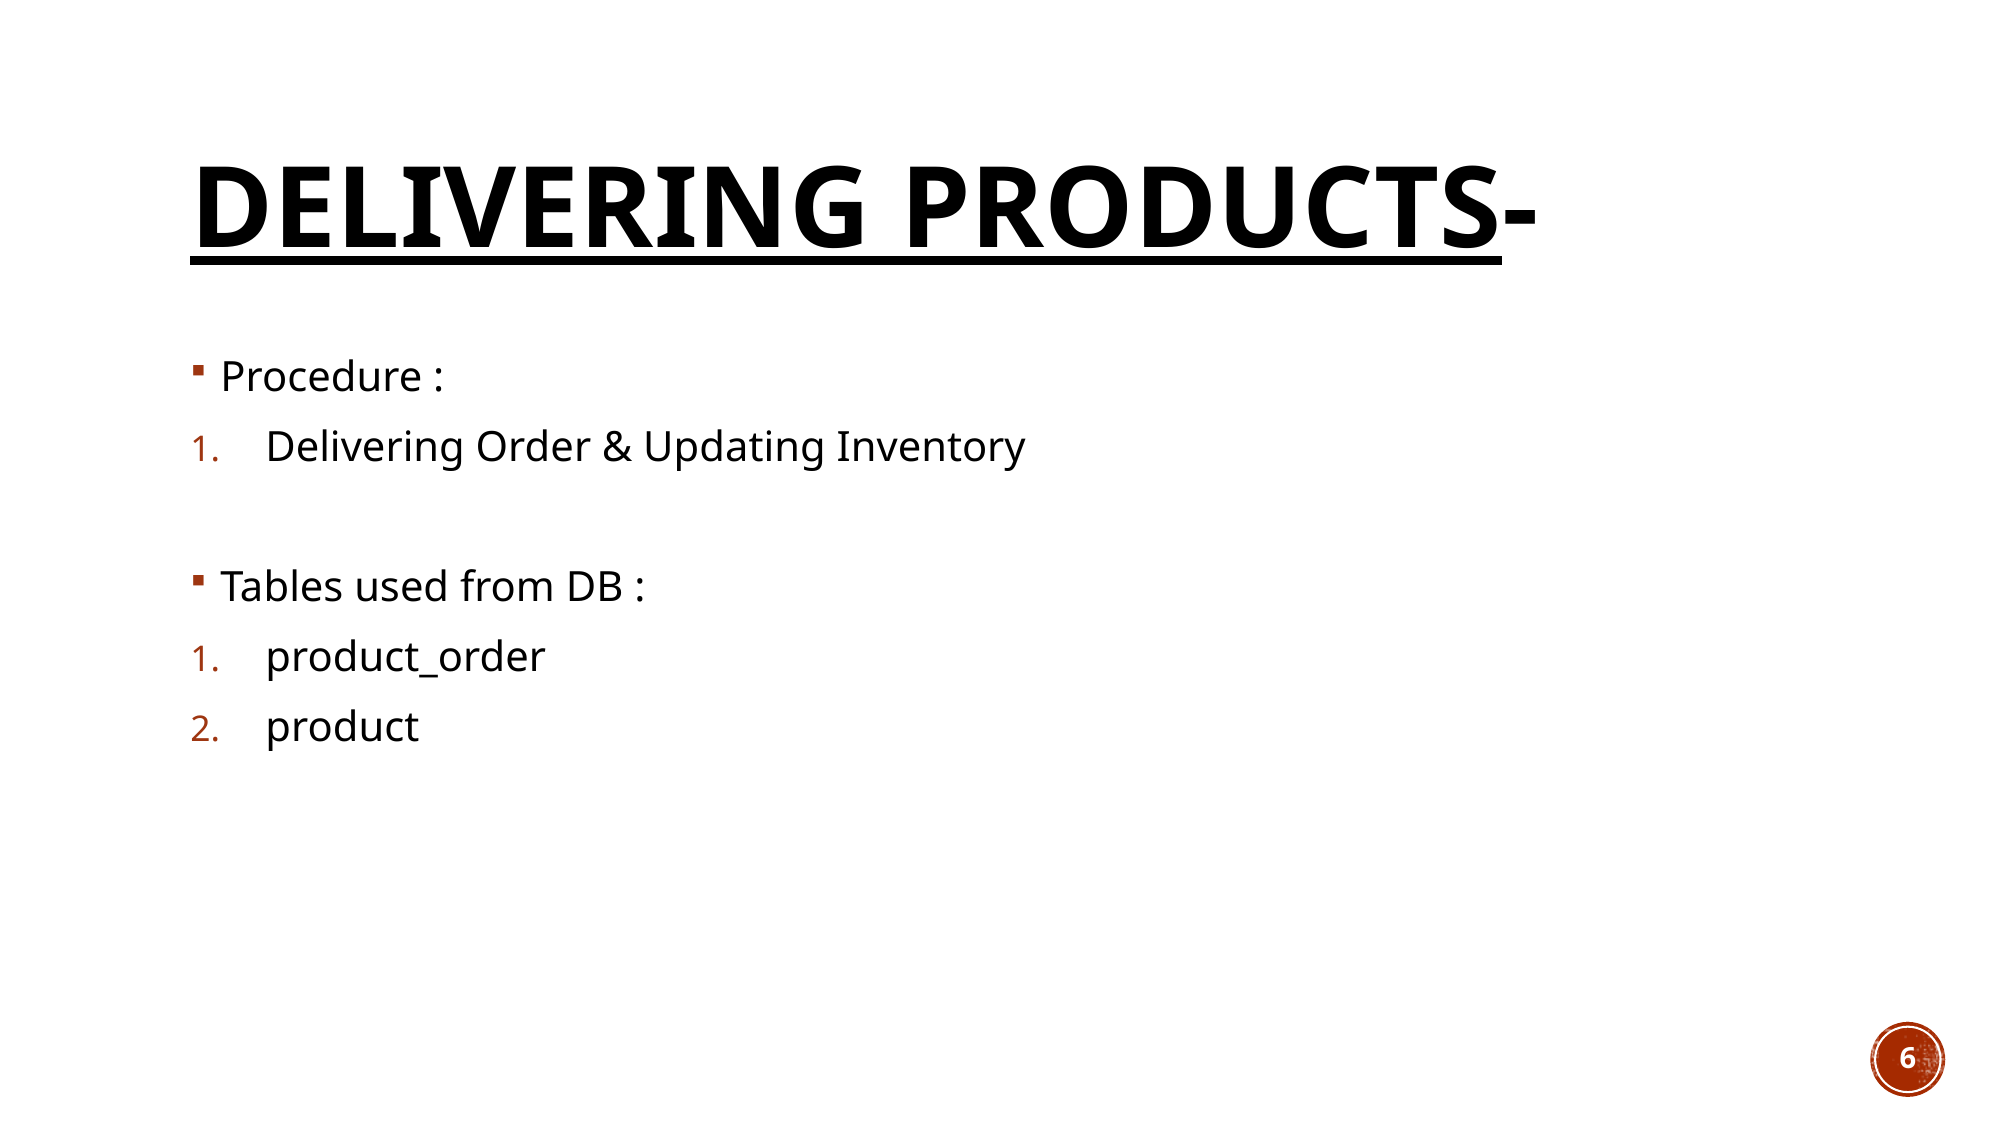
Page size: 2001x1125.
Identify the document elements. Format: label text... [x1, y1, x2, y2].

title delivering Products- [175, 79, 1826, 344]
slide_number 6 [1855, 1028, 1961, 1089]
list Procedure : Delivering Order & Updating Inventory Tables used from DB : product_order product [175, 348, 1826, 1013]
